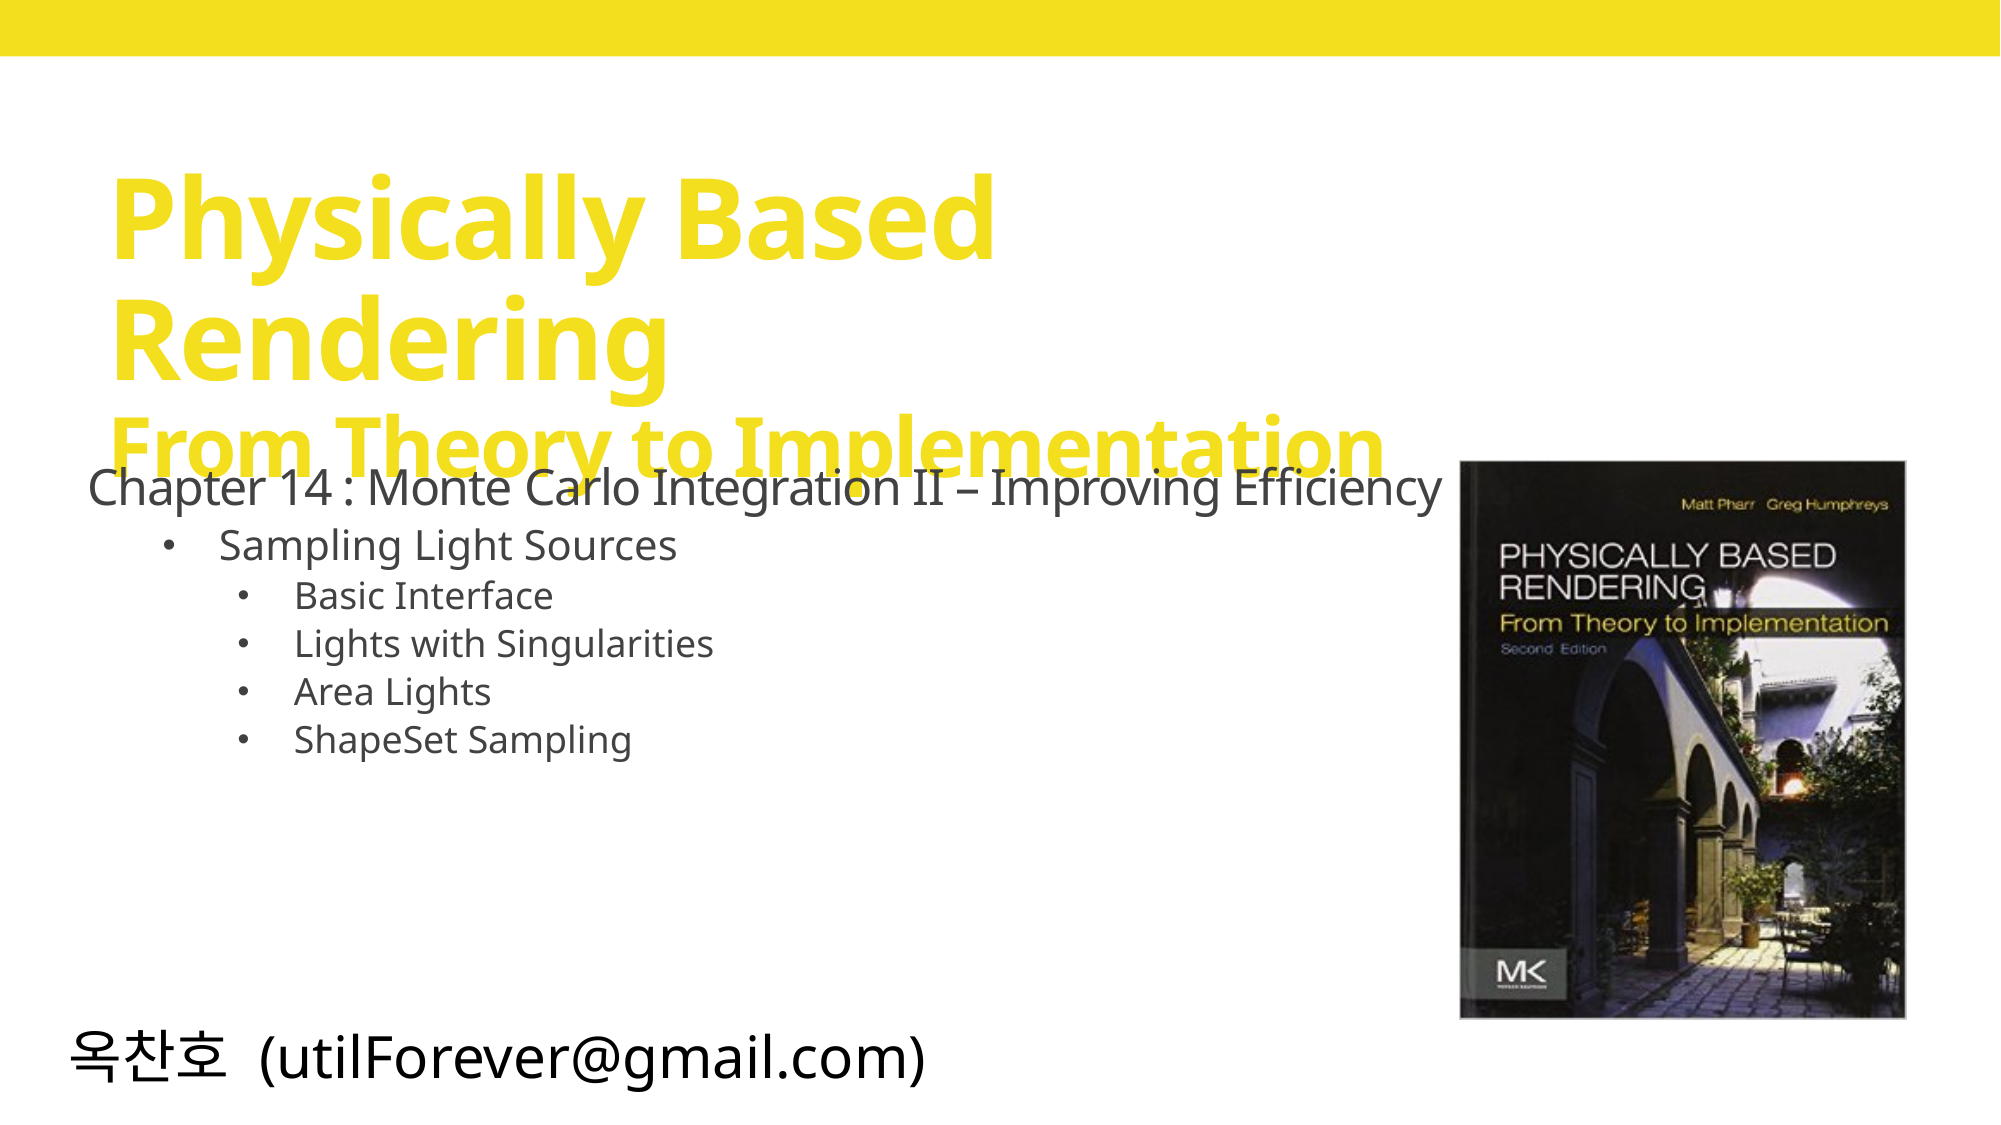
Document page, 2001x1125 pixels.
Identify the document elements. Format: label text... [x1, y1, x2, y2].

title Physically Based Rendering From Theory to Implementation [107, 162, 1523, 376]
picture [1459, 460, 1907, 1020]
subtitle Chapter 14 : Monte Carlo Integration II – Improving Efficiency Sampling Light Sources Basic Interface Lights with Singularities Area Lights ShapeSet Sampling [87, 462, 1588, 1020]
text_box 옥찬호 (utilForever@gmail.com) [68, 1020, 927, 1091]
